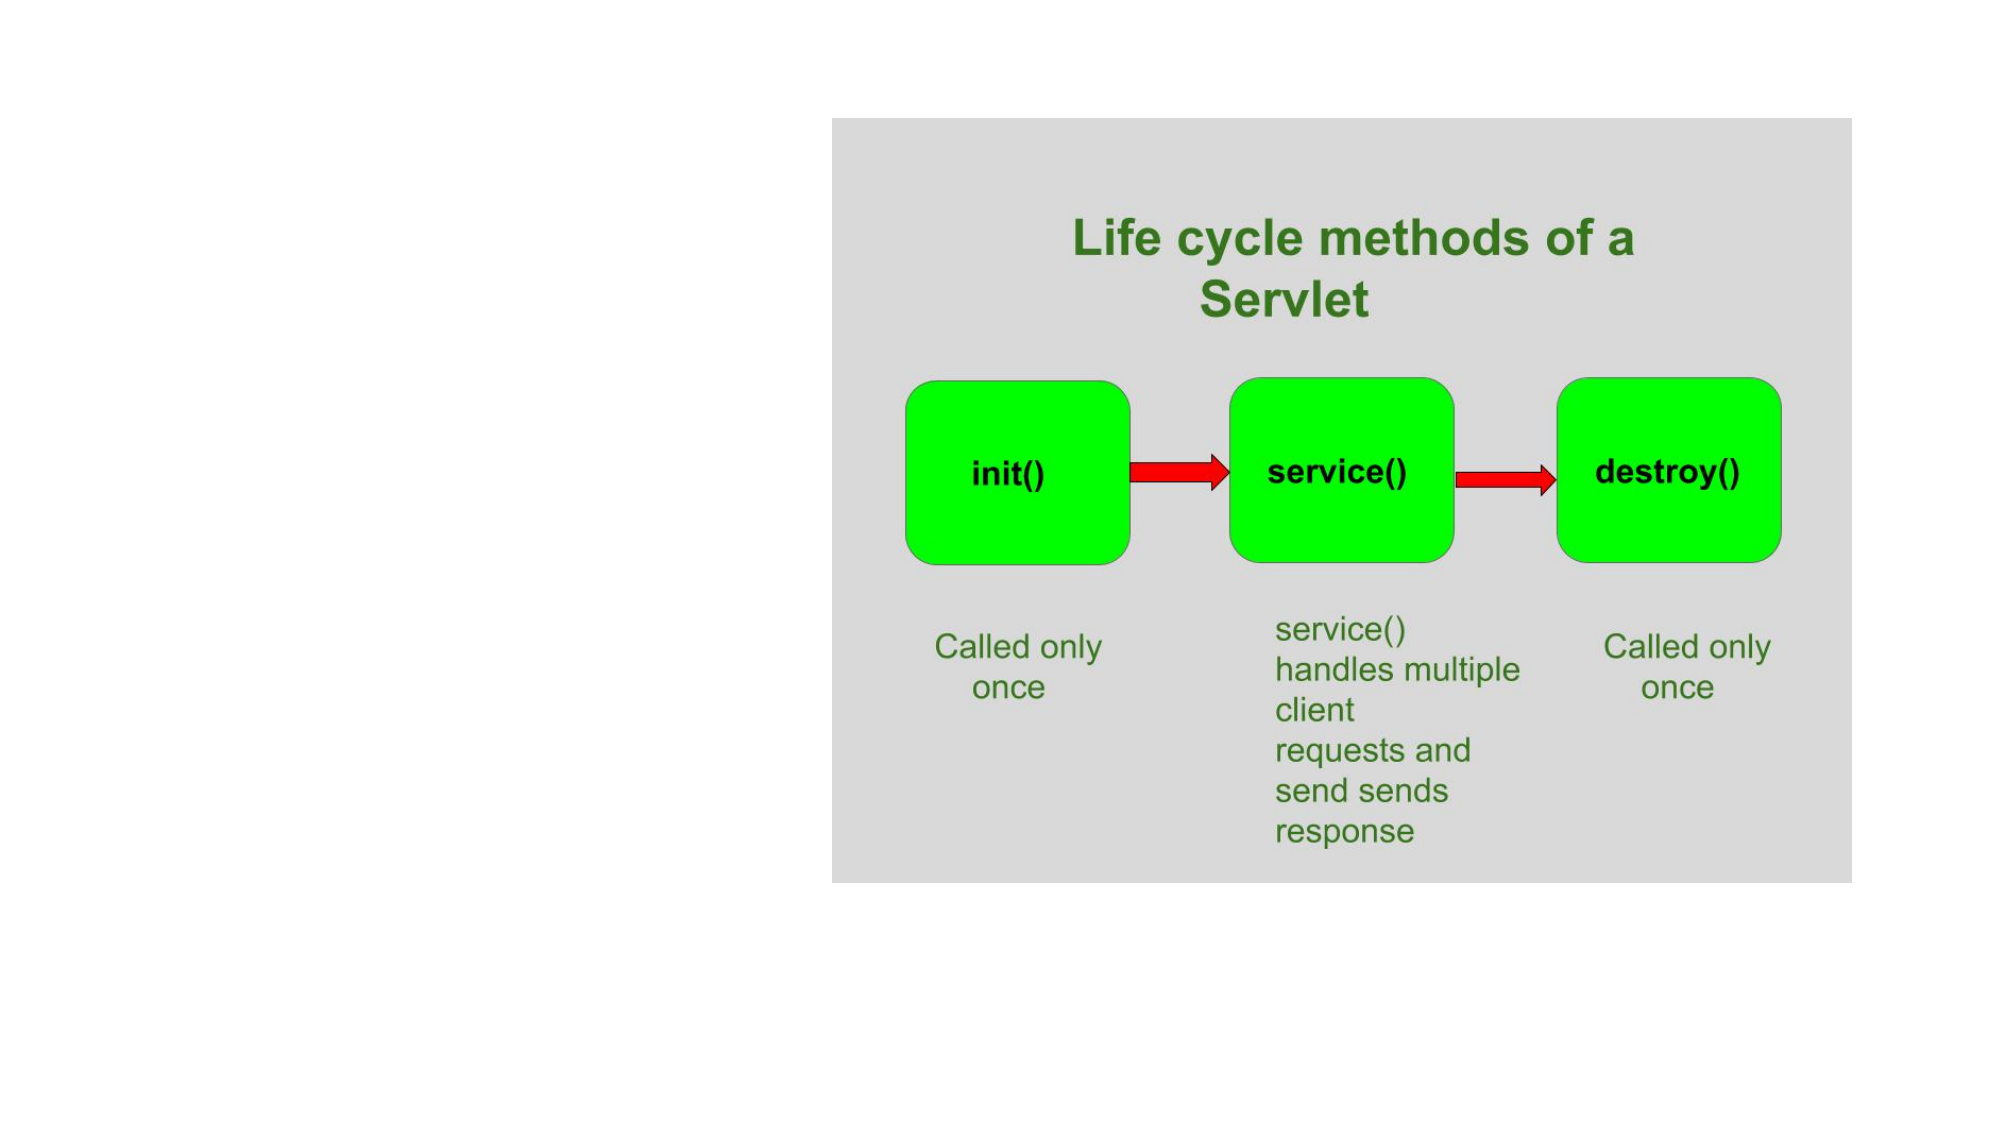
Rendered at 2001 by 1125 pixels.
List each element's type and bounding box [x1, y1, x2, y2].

picture [832, 118, 1852, 883]
